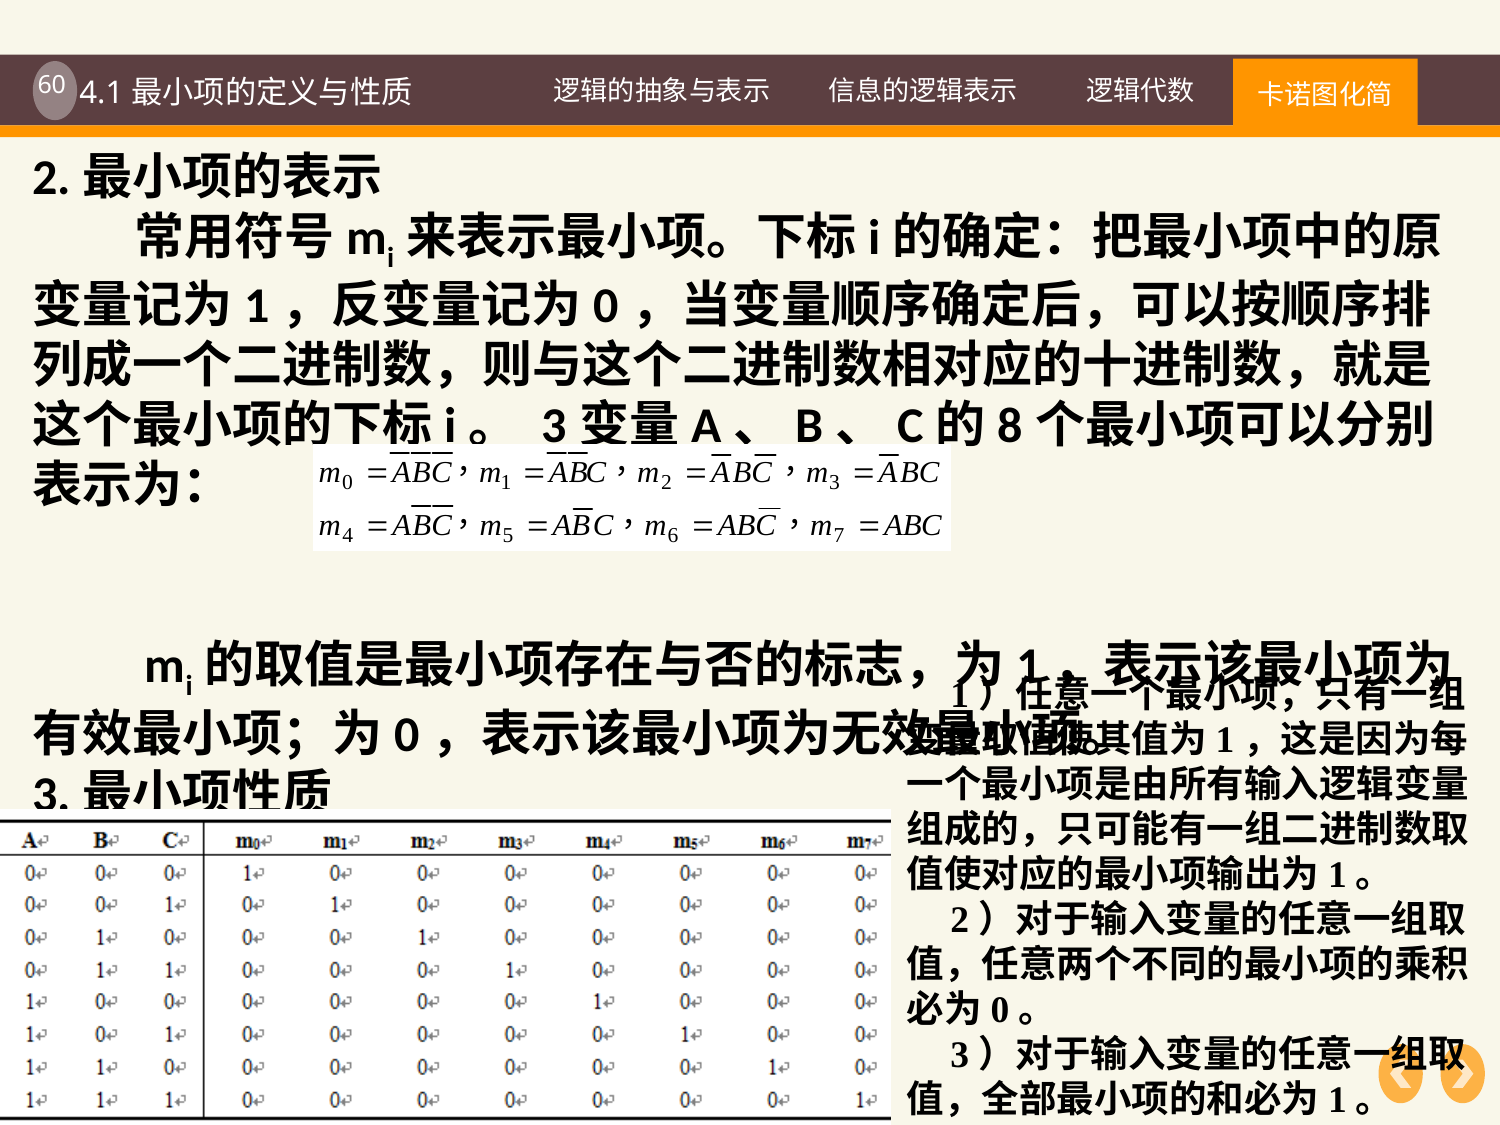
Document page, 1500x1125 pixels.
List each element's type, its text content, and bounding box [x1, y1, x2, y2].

text_box 4.1最小项的定义与性质 [68, 66, 550, 115]
picture [0, 809, 891, 1125]
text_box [312, 444, 951, 551]
text_box 2.最小项的表示 常用符号mi来表示最小项。下标i的确定：把最小项中的原变量记为1，反变量记为0，当变量顺序确定后，可以按顺序排列成一个二进制数，则与这个二进制数相对应的十进制数，就是这个最小项的下标i。 3变量A、B、C的8个最小项可以分别表示为： mi的取值是最小项存在与否的标志，为1，表示该最小项为有效最小项；为0，表示该最小项为无效最小项。 3.最小项性质 三变量最小项真值表 [17, 137, 1483, 809]
text_box 1）任意一个最小项，只有一组变量取值使其值为1，这是因为每一个最小项是由所有输入逻辑变量组成的，只可能有一组二进制数取值使对应的最小项输出为1。 2）对于输入变量的任意一组取值，任意两个不同的最小项的乘积必为0。 3）对于输入变量的任意一组取值，全部最小项的和必为1。 [891, 662, 1500, 1125]
